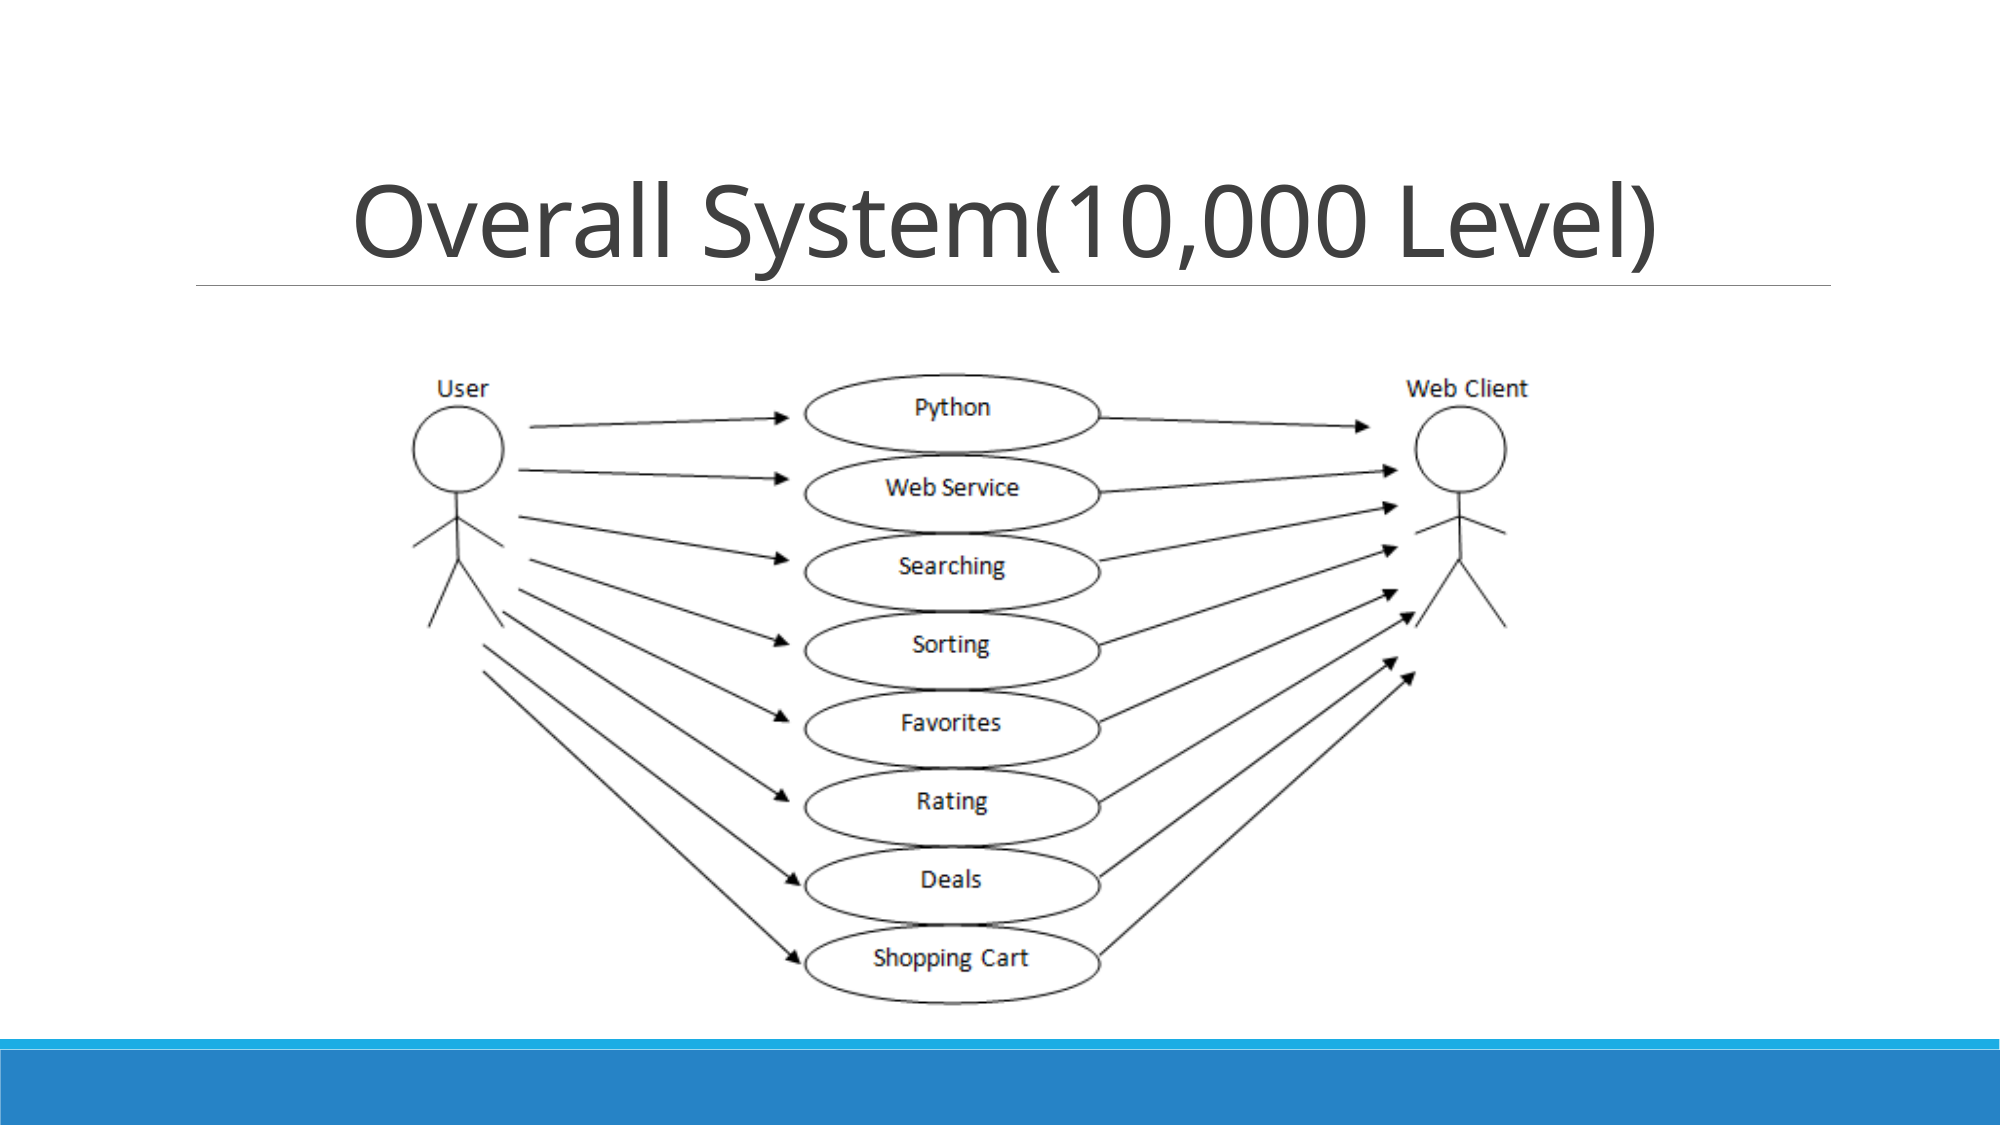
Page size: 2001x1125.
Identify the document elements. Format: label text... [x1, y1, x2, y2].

title Overall System(10,000 Level) [180, 47, 1830, 285]
picture [393, 304, 1580, 1030]
